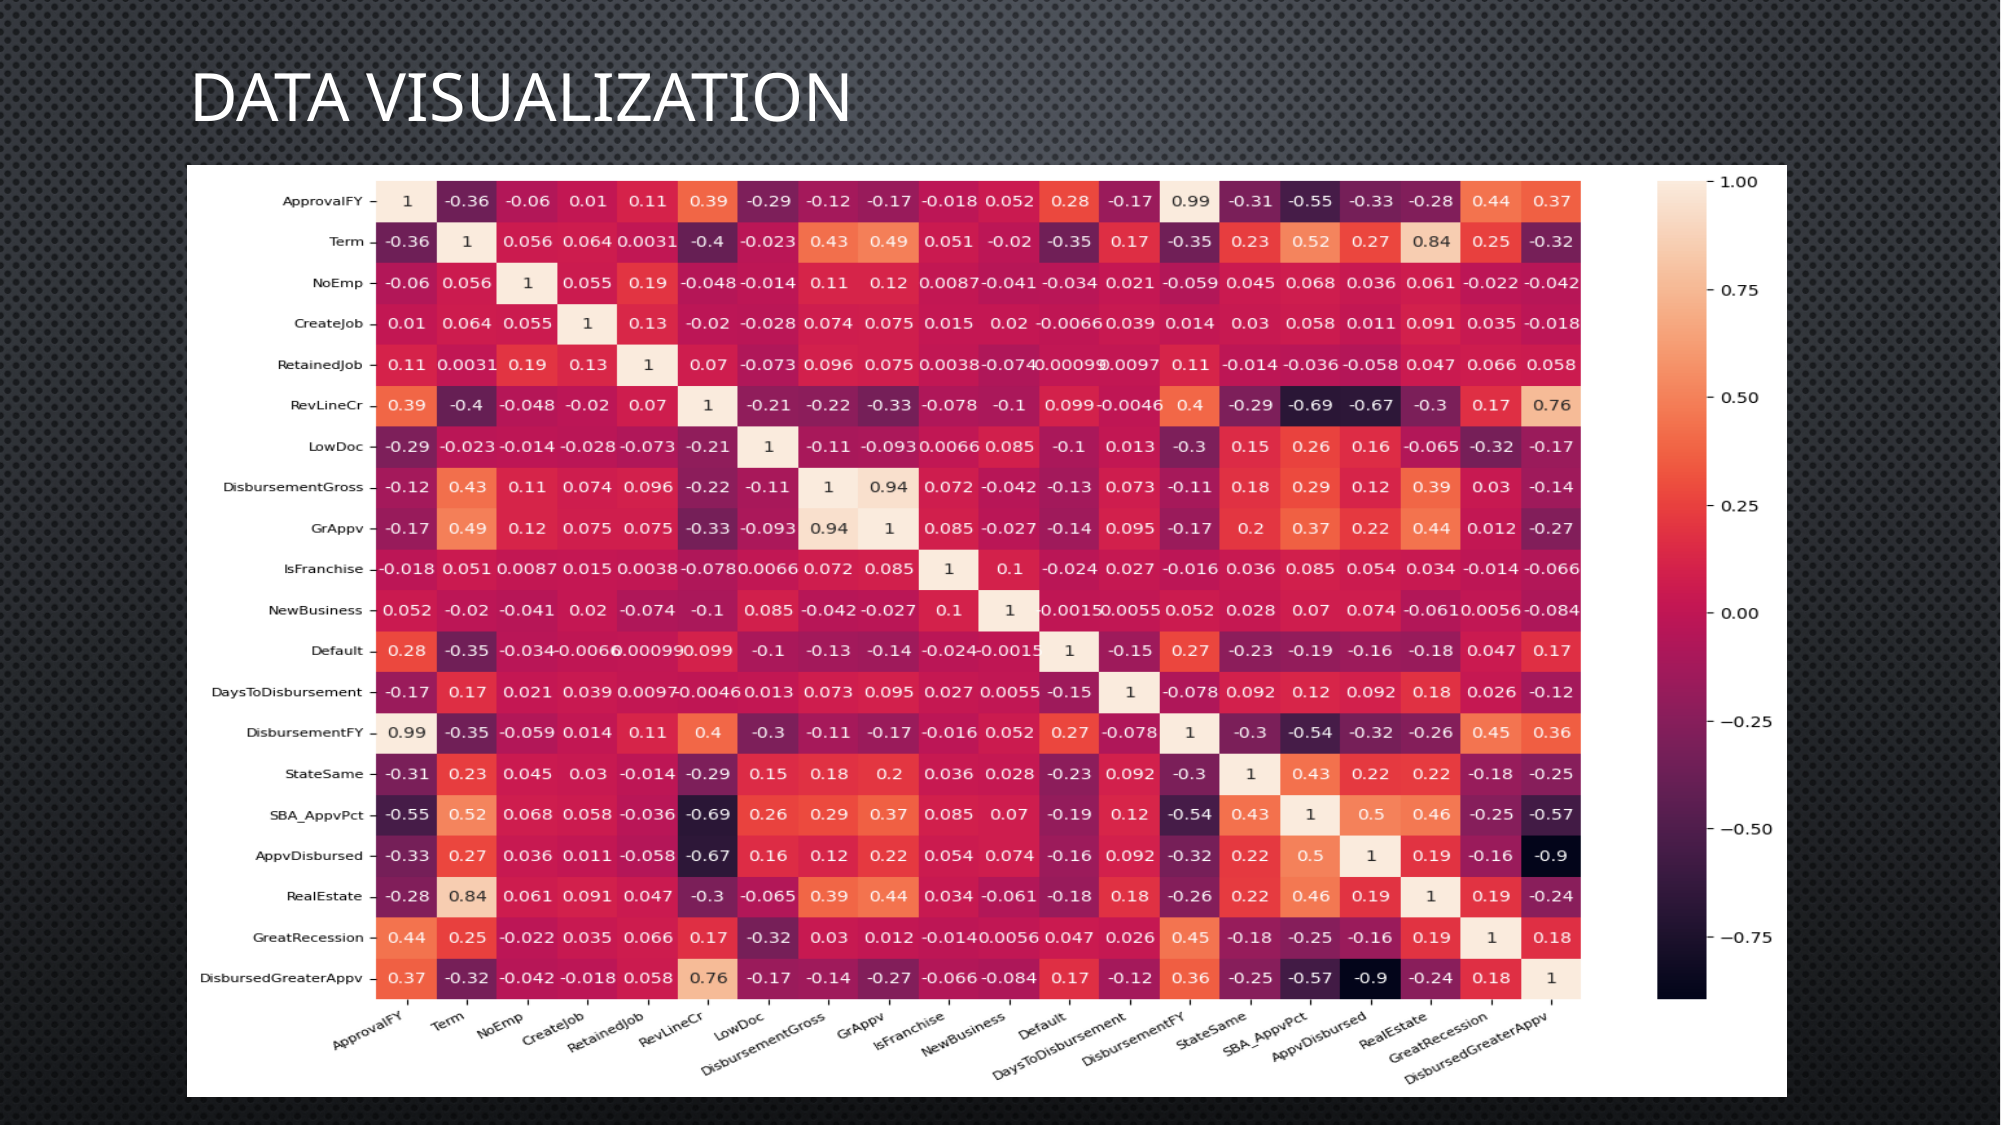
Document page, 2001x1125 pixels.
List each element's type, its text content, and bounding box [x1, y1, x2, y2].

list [186, 164, 1787, 1098]
title Data Visualization [174, 40, 1800, 149]
